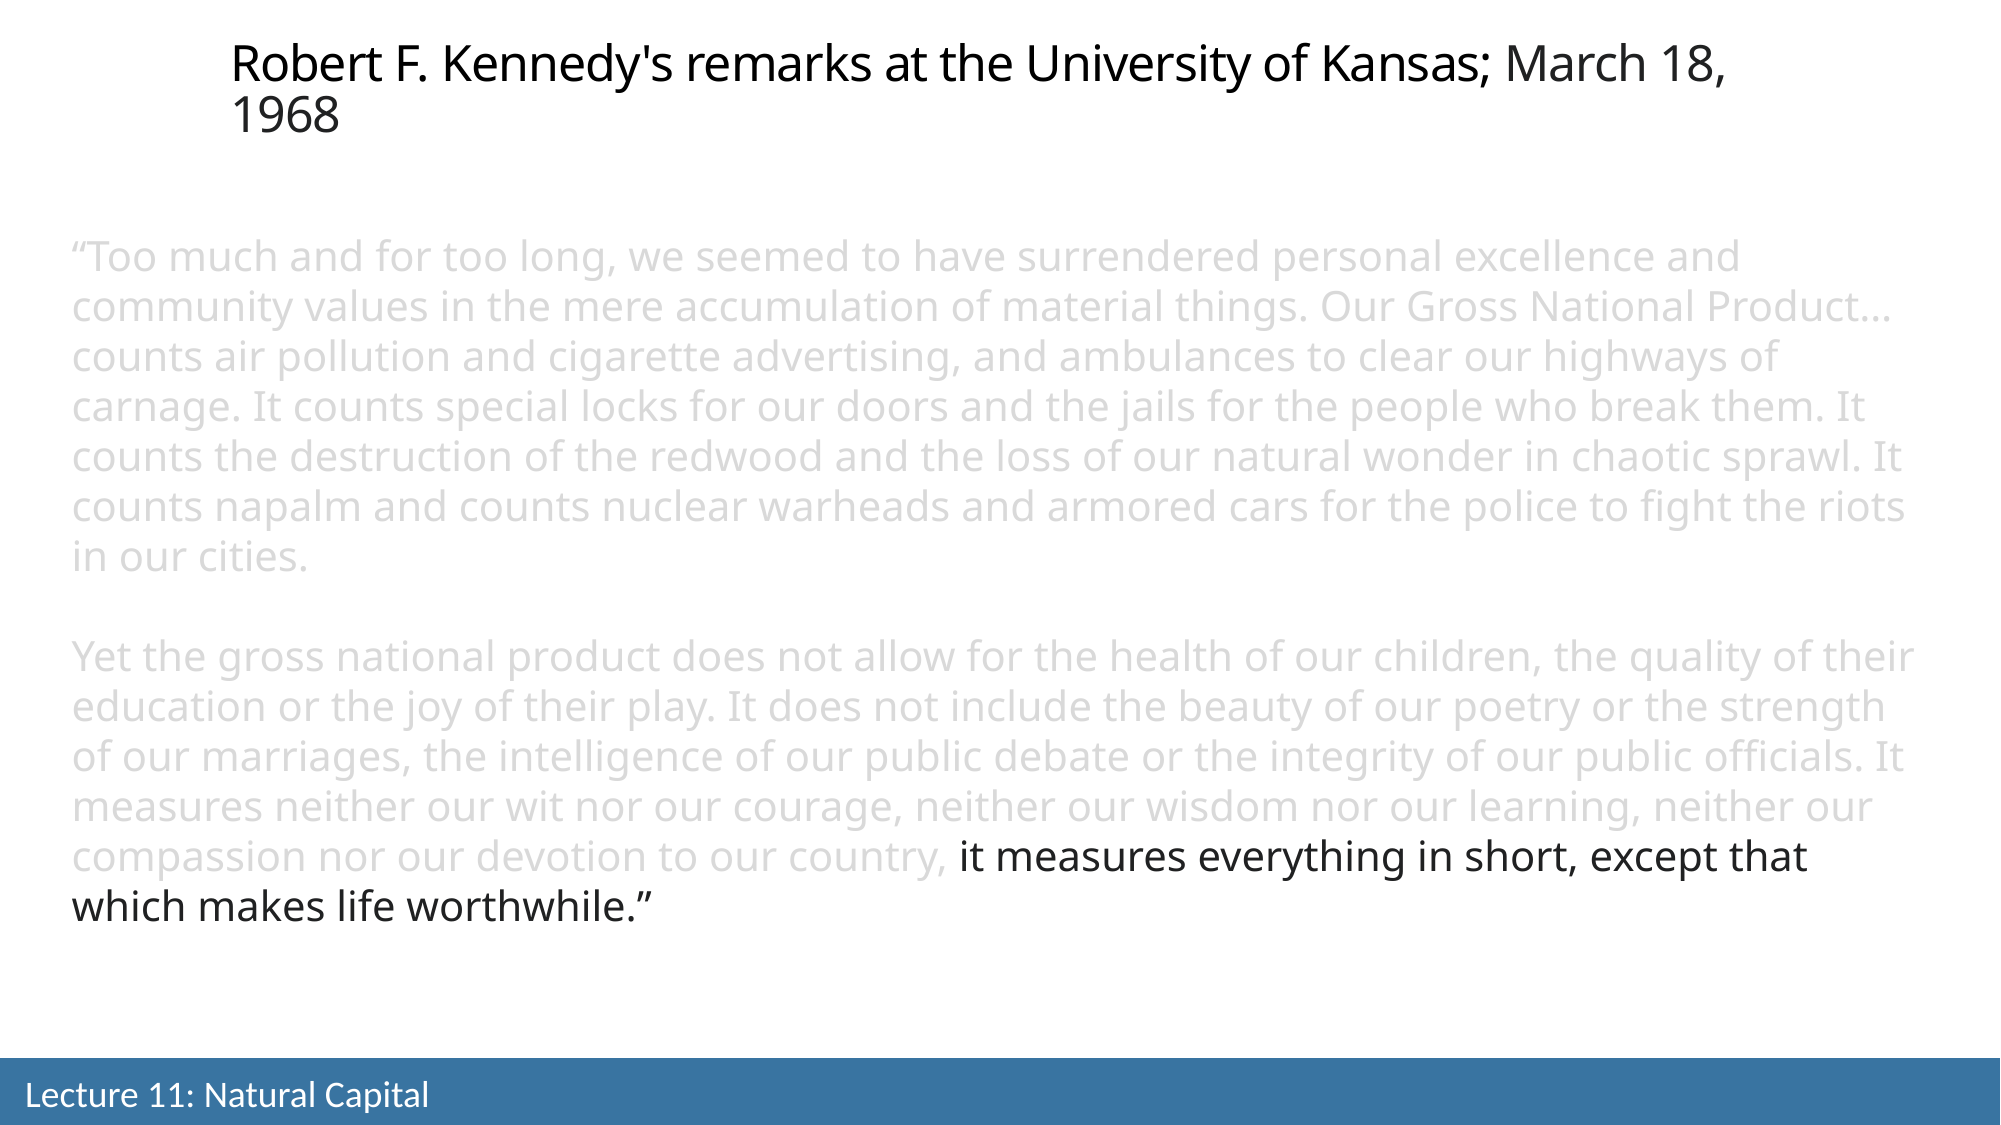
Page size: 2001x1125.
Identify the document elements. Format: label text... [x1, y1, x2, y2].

text_box “Too much and for too long, we seemed to have surrendered personal excellence and community values in the mere accumulation of material things. Our Gross National Product…counts air pollution and cigarette advertising, and ambulances to clear our highways of carnage. It counts special locks for our doors and the jails for the people who break them. It counts the destruction of the redwood and the loss of our natural wonder in chaotic sprawl. It counts napalm and counts nuclear warheads and armored cars for the police to fight the riots in our cities. Yet the gross national product does not allow for the health of our children, the quality of their education or the joy of their play. It does not include the beauty of our poetry or the strength of our marriages, the intelligence of our public debate or the integrity of our public officials. It measures neither our wit nor our courage, neither our wisdom nor our learning, neither our compassion nor our devotion to our country, it measures everything in short, except that which makes life worthwhile.” [56, 221, 1944, 1047]
text_box Robert F. Kennedy's remarks at the University of Kansas; March 18, 1968 [215, 0, 1785, 150]
